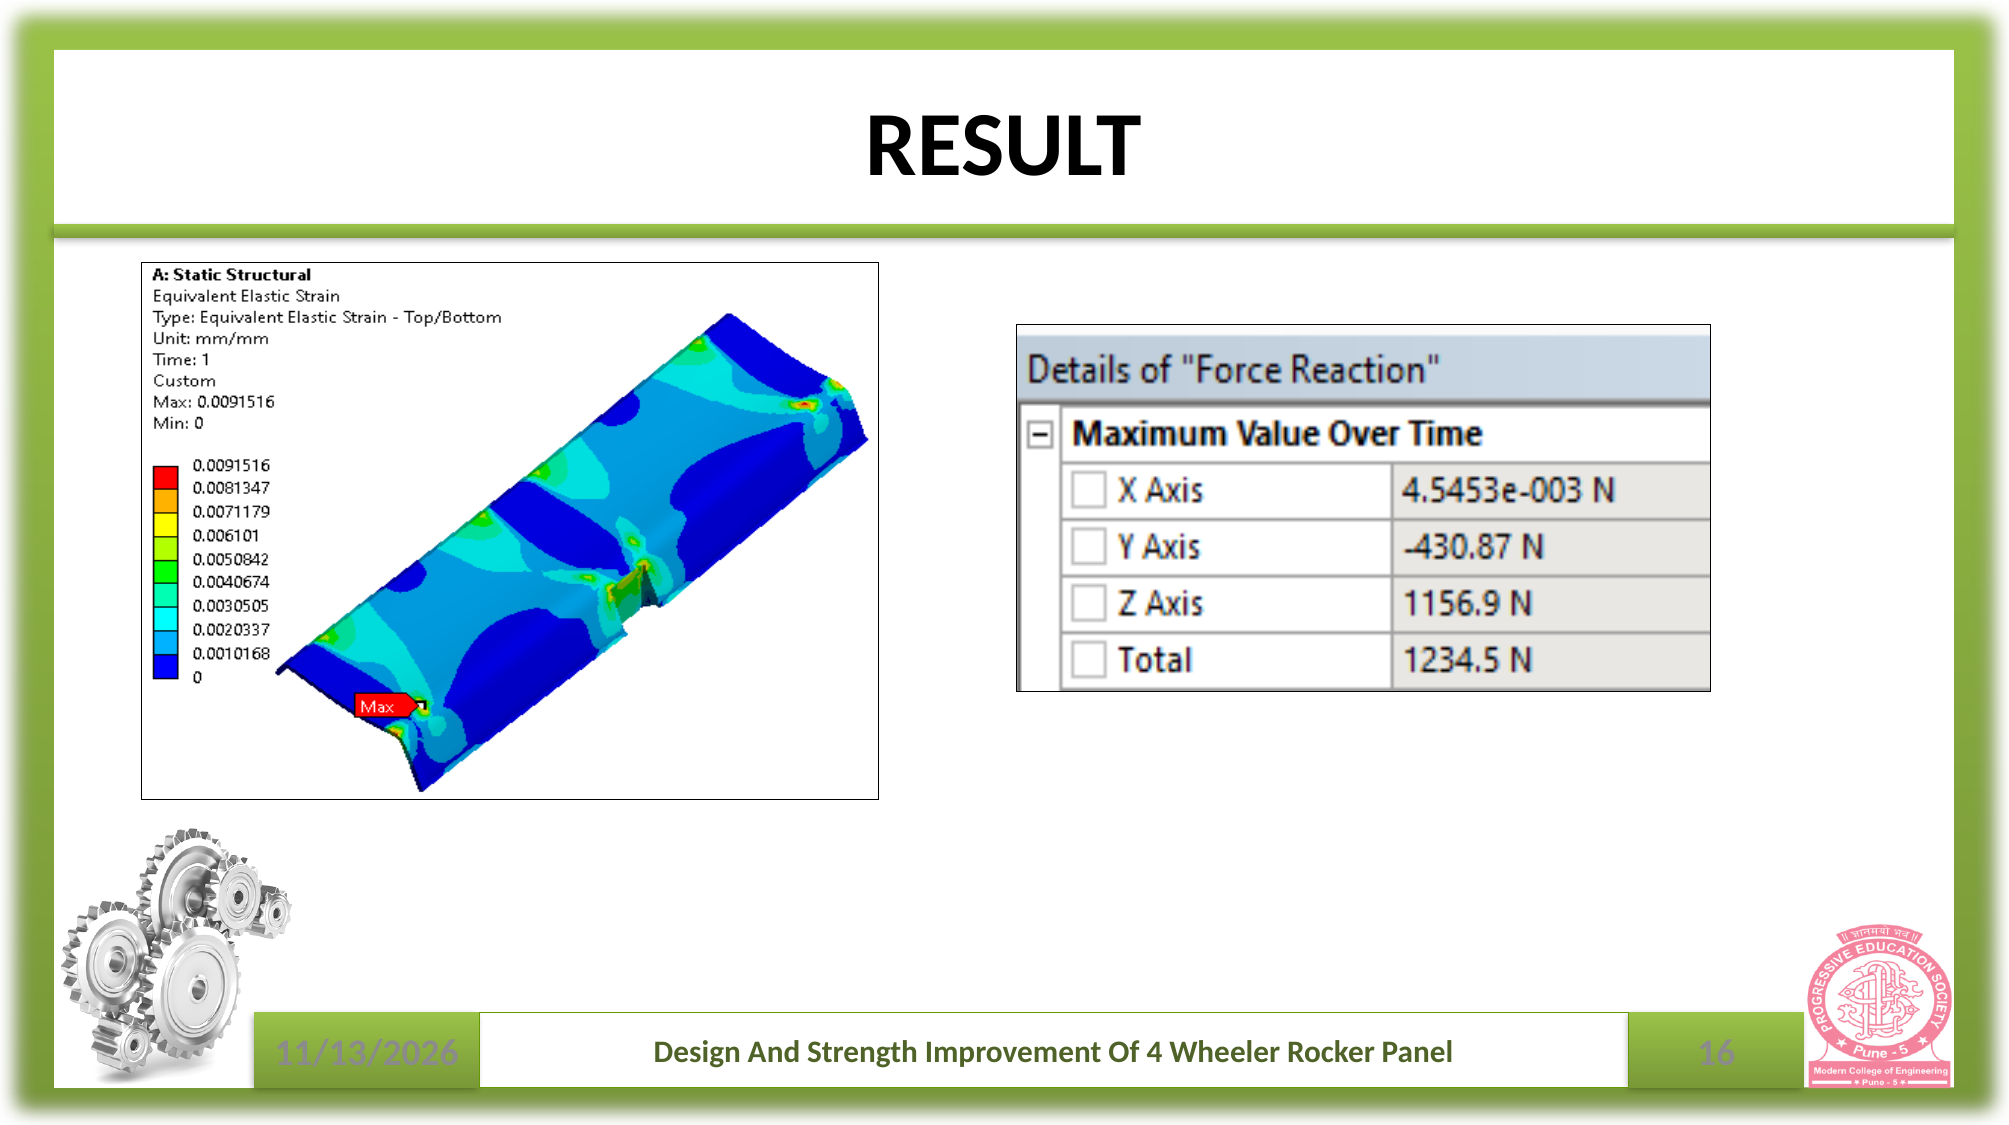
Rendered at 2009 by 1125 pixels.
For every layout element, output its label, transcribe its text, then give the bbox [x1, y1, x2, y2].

title RESULT [100, 45, 1908, 233]
footer Design And Strength Improvement Of 4 Wheeler Rocker Panel [479, 1012, 1629, 1088]
picture [1016, 324, 1712, 692]
slide_number 16 [1629, 1012, 1804, 1088]
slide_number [254, 1012, 479, 1088]
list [141, 262, 880, 801]
